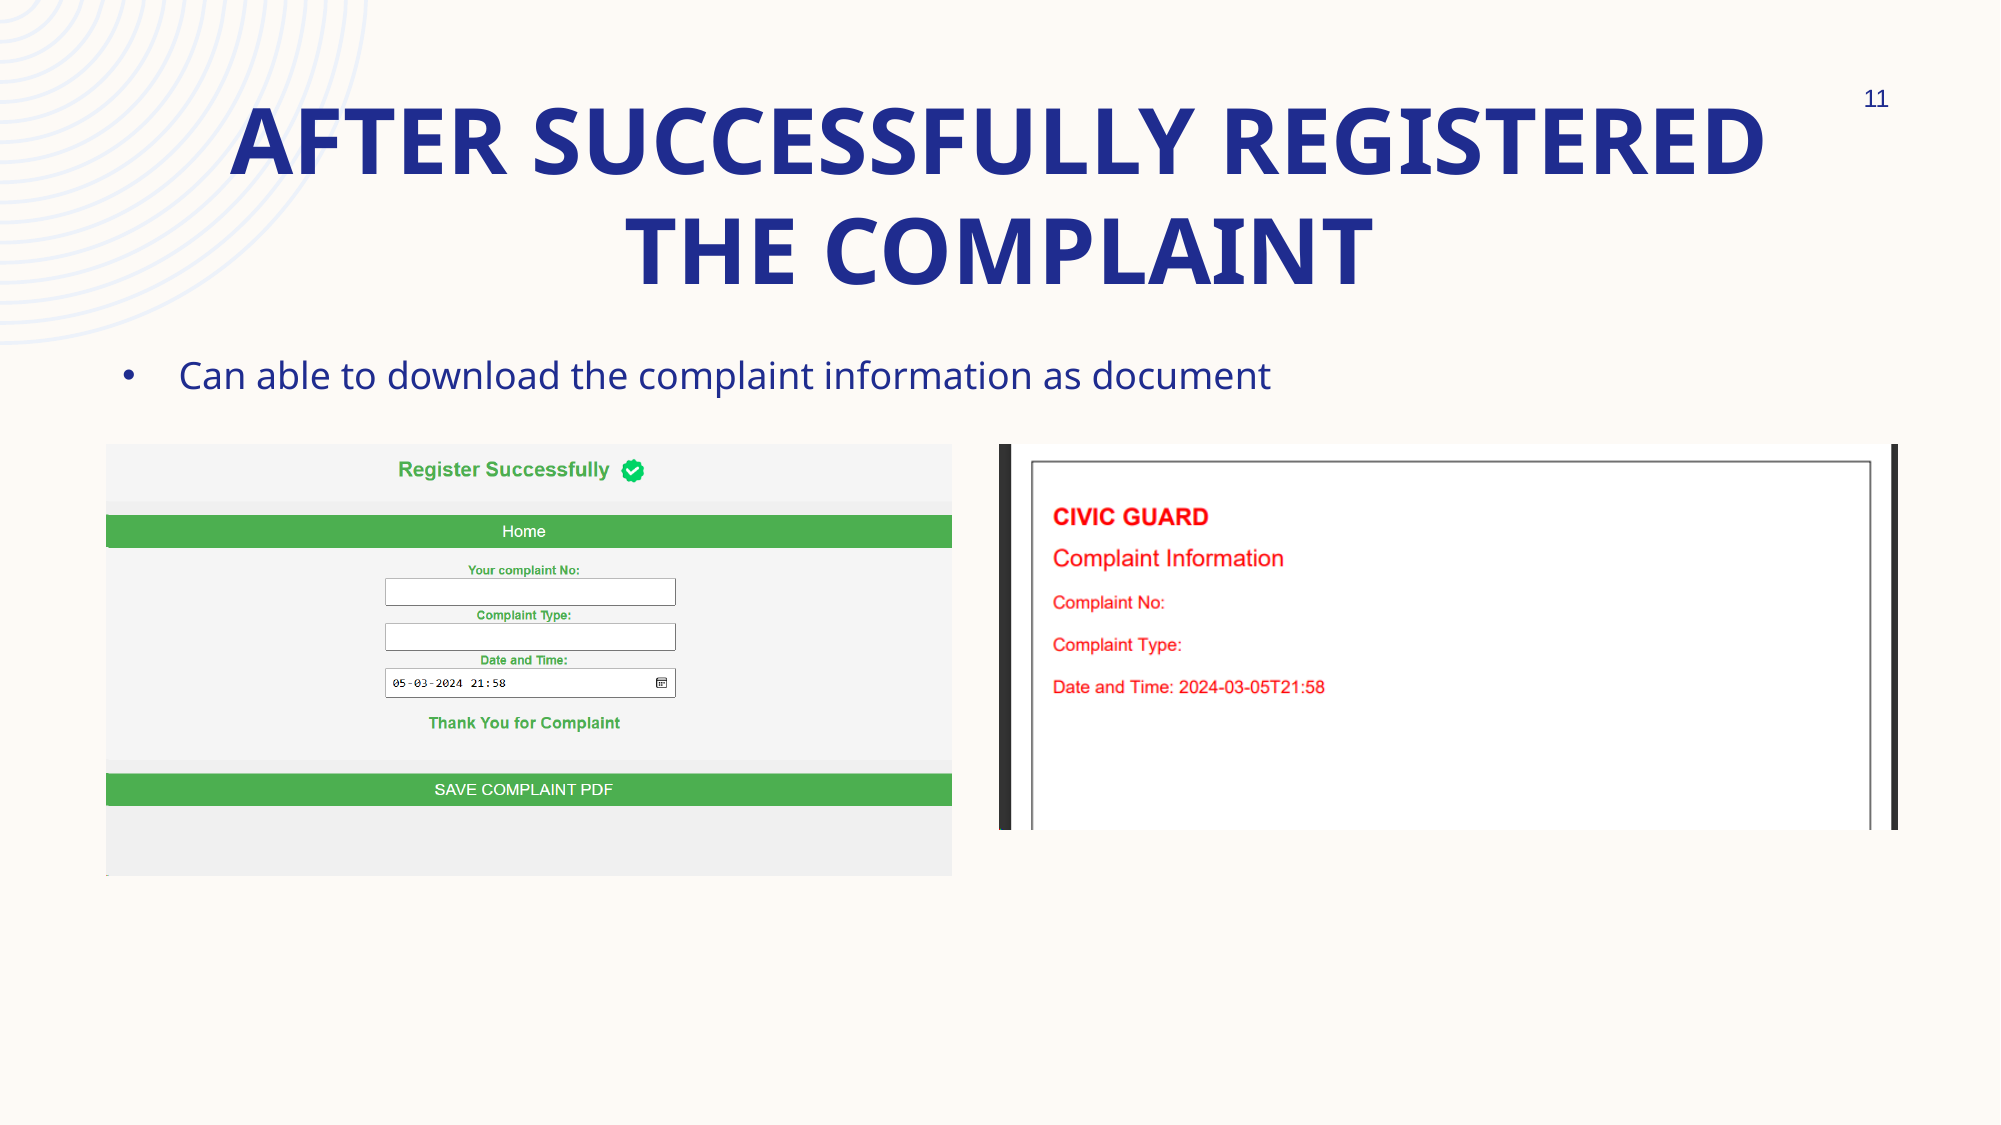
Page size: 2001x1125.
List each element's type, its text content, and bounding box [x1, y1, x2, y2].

picture [105, 444, 952, 876]
title AFTER SUCCESSFULLY REGISTERED THE COMPLAINT [124, 75, 1876, 310]
picture [999, 444, 1899, 830]
slide_number 11 [1795, 75, 1958, 120]
list Can able to download the complaint information as document [88, 345, 1913, 1073]
